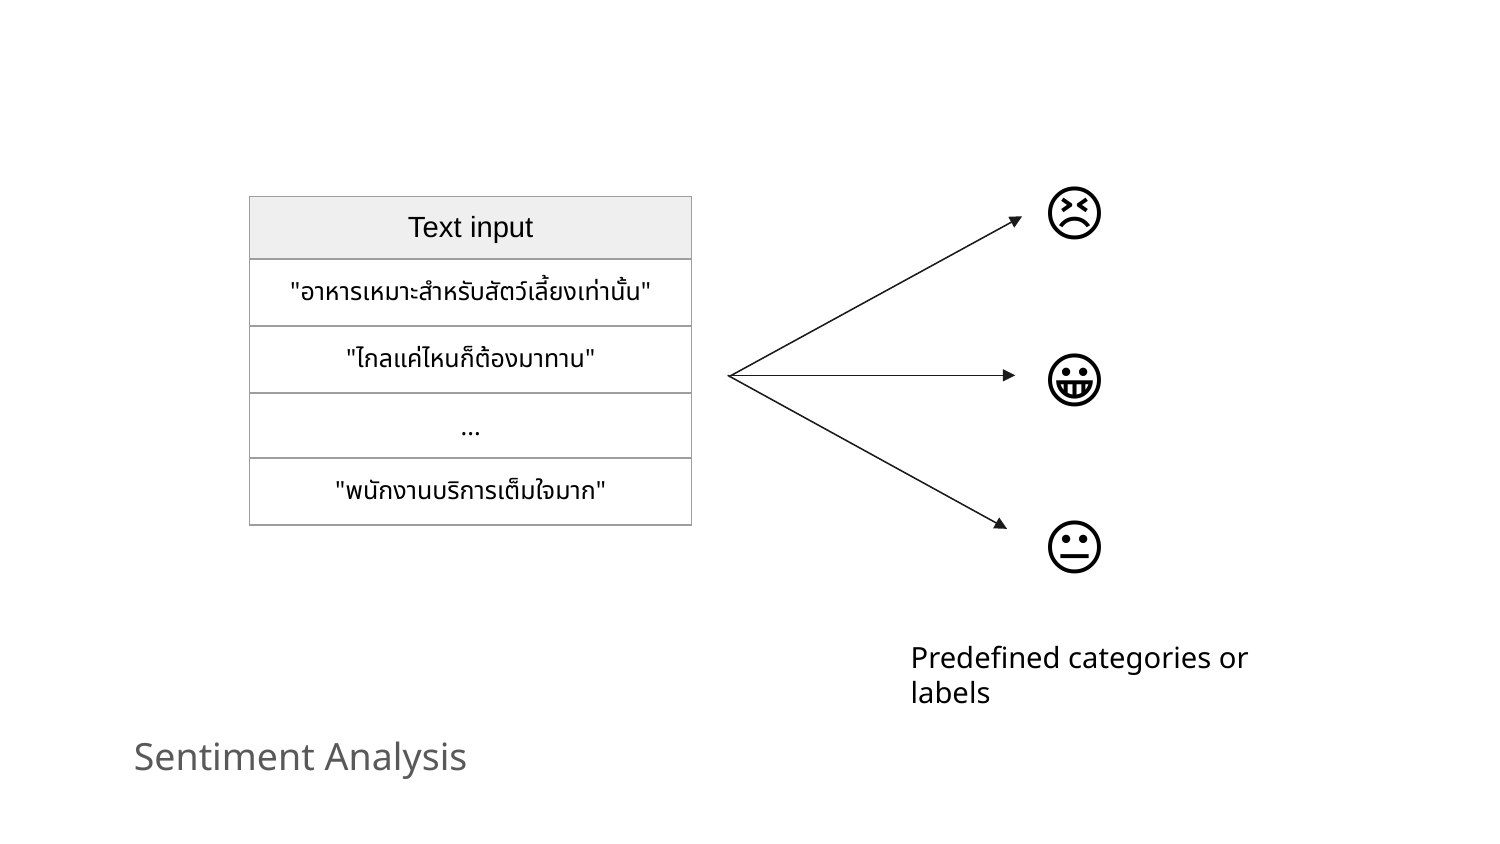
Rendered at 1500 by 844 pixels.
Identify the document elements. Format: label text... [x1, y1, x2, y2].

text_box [727, 374, 1008, 529]
table_cell "พนักงานบริการเต็มใจมาก" [250, 459, 691, 524]
table_cell "ไกลแค่ไหนก็ต้องมาทาน" [250, 327, 691, 392]
text_box 😀 [1029, 326, 1182, 430]
table_cell ... [250, 394, 691, 457]
text_box Predefined categories or labels [895, 624, 1315, 725]
text_box 😣 [1029, 159, 1182, 263]
table_cell "อาหารเหมาะสำหรับสัตว์เลี้ยงเท่านั้น" [250, 260, 691, 325]
list Sentiment Analysis [118, 717, 1382, 793]
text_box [728, 215, 1023, 377]
text_box 😐 [1029, 493, 1182, 597]
table_header Text input [250, 197, 691, 258]
